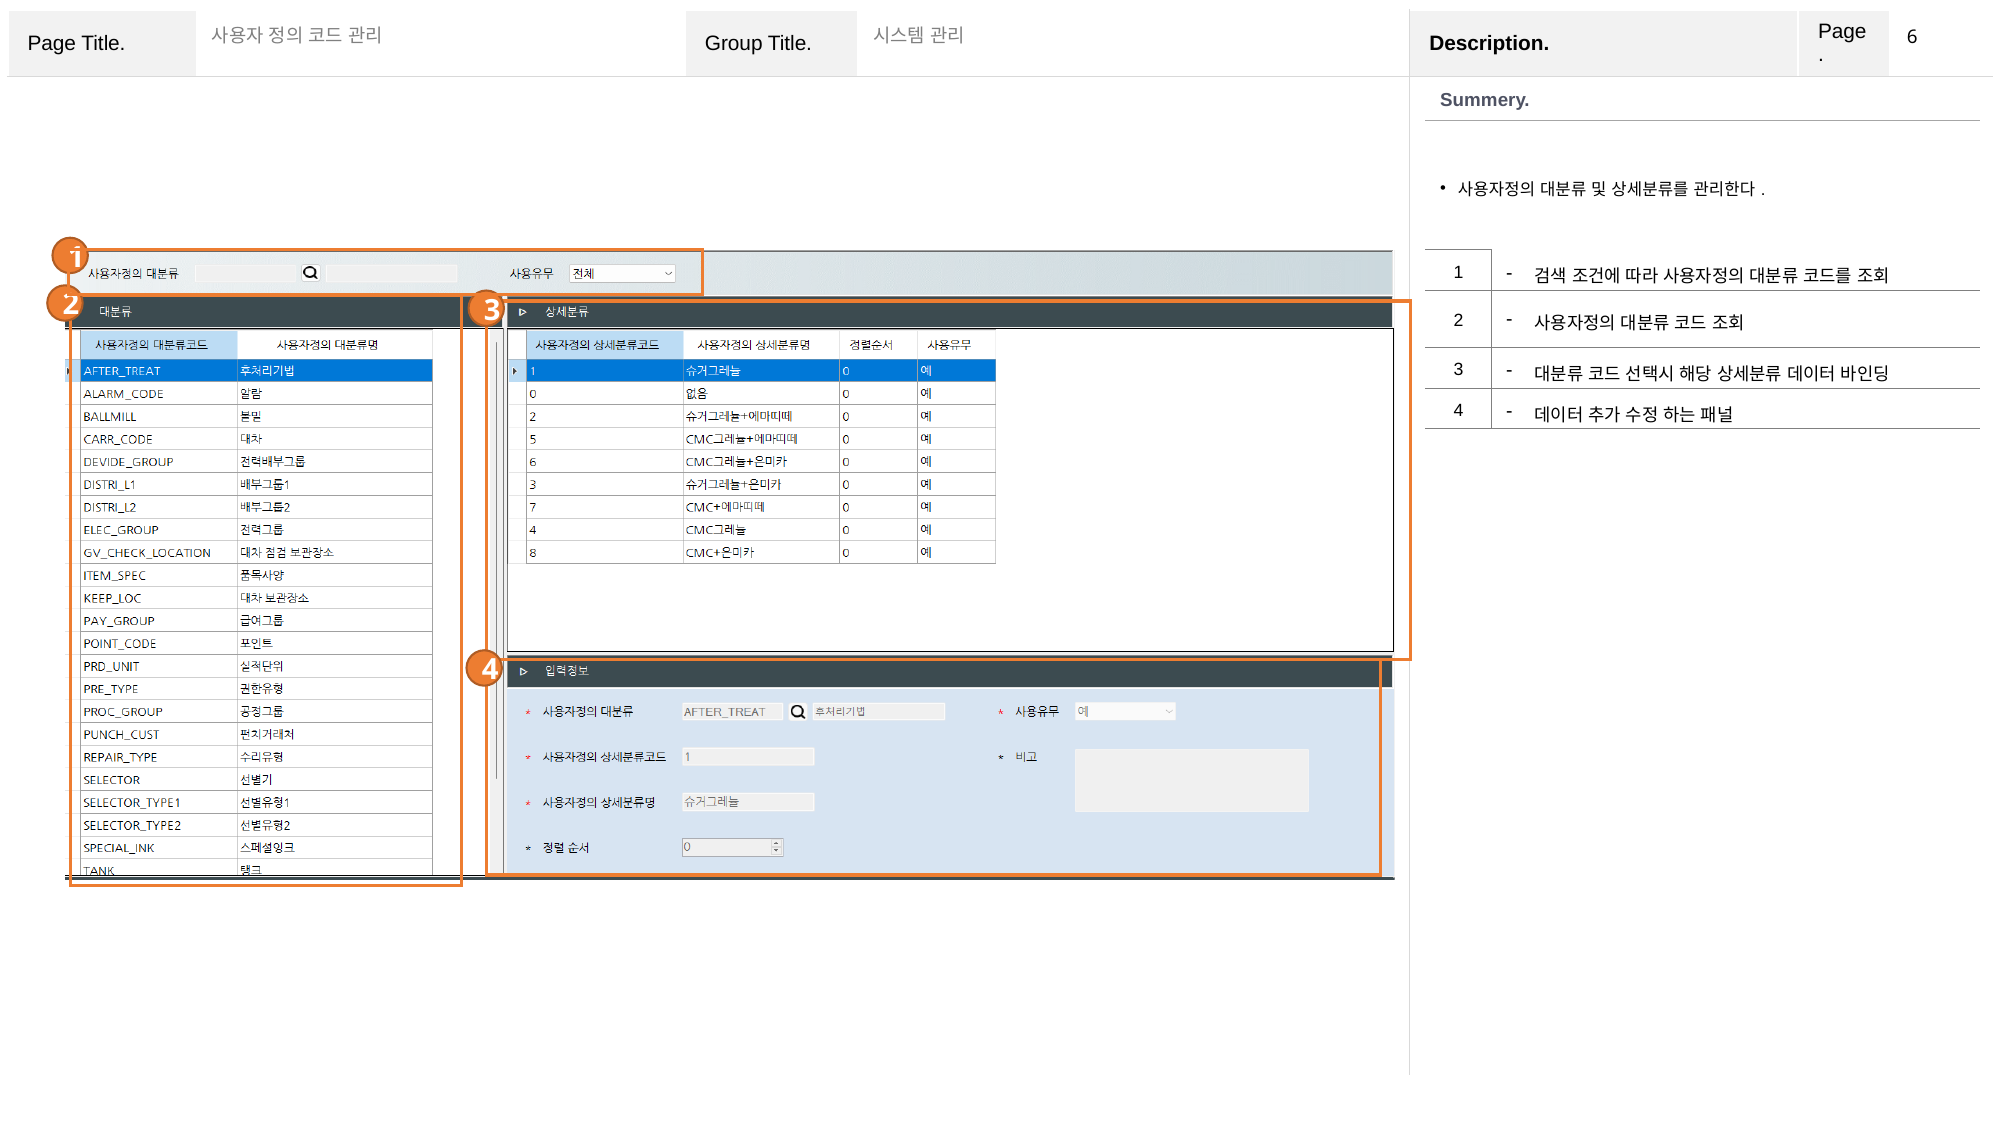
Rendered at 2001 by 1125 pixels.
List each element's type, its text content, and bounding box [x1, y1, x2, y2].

text_box [1395, 300, 1412, 661]
text_box [69, 881, 462, 886]
list 사용자 정의 코드 관리 [196, 18, 684, 55]
table_cell 사용자정의 대분류 및 상세분류를 관리한다. [1425, 121, 1980, 249]
table_cell 4 [1425, 389, 1491, 428]
picture [64, 250, 1395, 881]
table_cell 검색 조건에 따라 사용자정의 대분류 코드를 조회 [1492, 251, 1980, 290]
table_header Summery. [1425, 78, 1980, 120]
text_box 2 [46, 284, 64, 322]
table_cell 3 [1425, 348, 1491, 388]
table_cell 사용자정의 대분류 코드 조회 [1492, 291, 1980, 347]
table_cell 데이터 추가 수정 하는 패널 [1492, 389, 1980, 428]
text_box 6 [1892, 17, 2000, 58]
table_cell 2 [1425, 291, 1491, 347]
text_box 1 [51, 236, 88, 273]
table_cell 1 [1425, 250, 1491, 290]
list 시스템 관리 [858, 18, 1405, 55]
table_cell 대분류 코드 선택시 해당 상세분류 데이터 바인딩 [1492, 348, 1980, 388]
